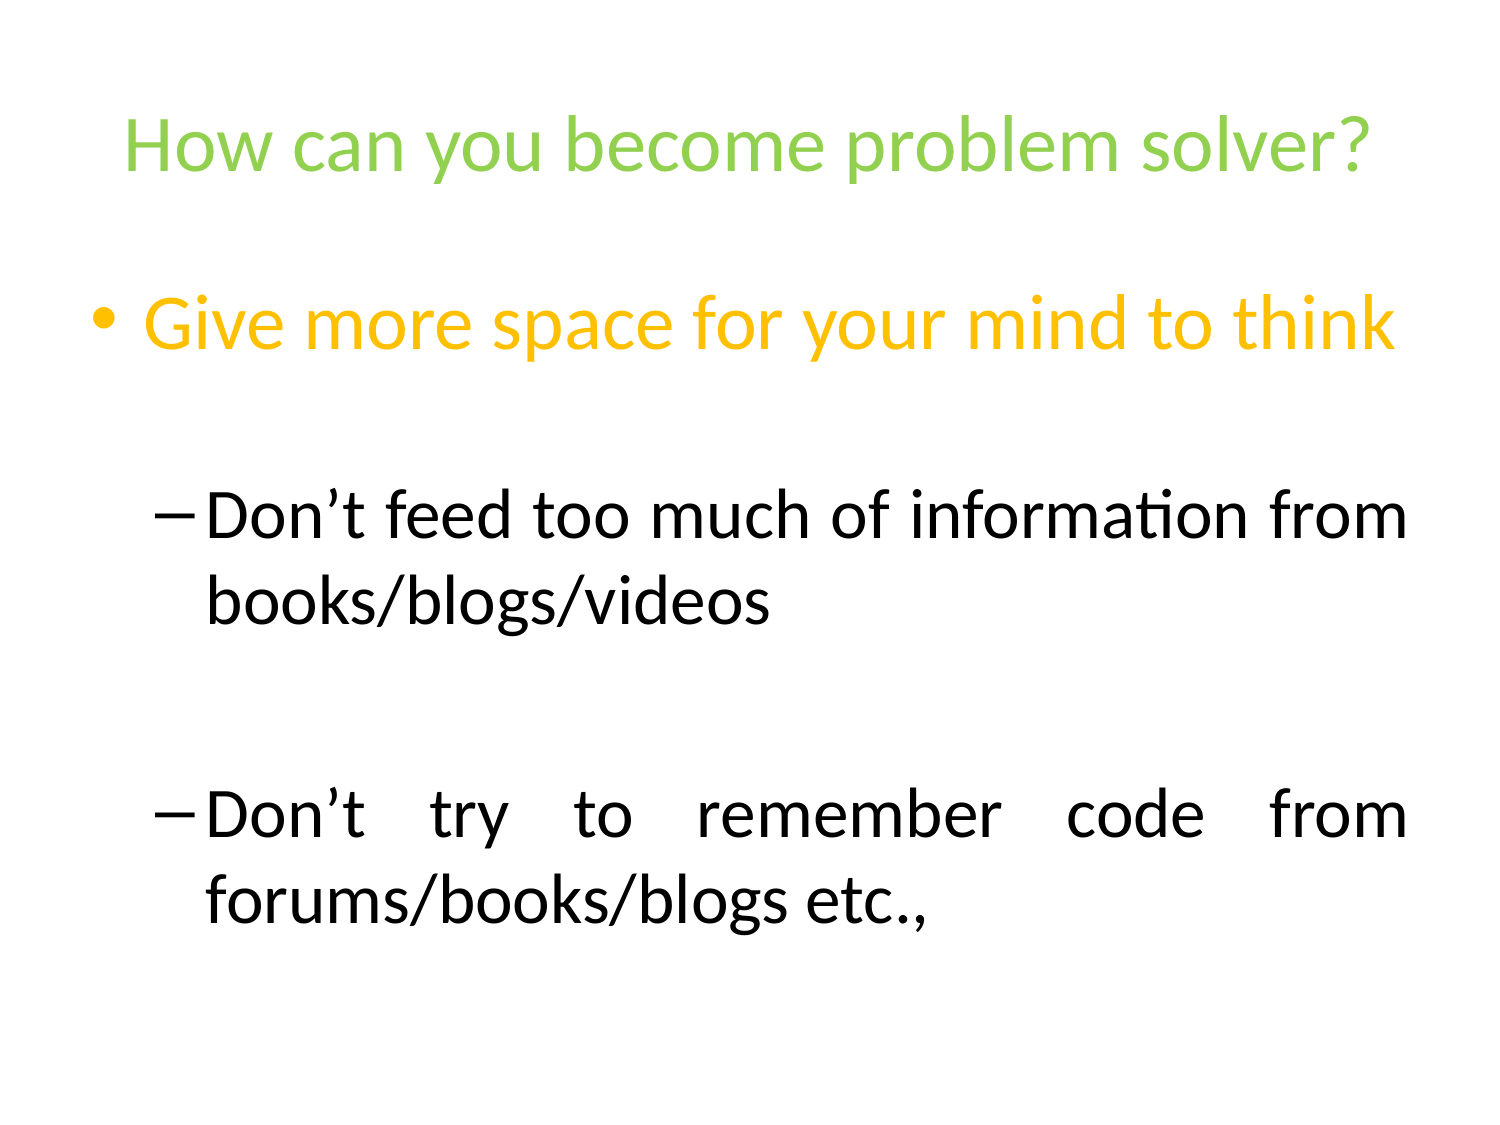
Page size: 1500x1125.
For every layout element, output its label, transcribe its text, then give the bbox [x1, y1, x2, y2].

list Give more space for your mind to think Don’t feed too much of information from books/blogs/videos Don’t try to remember code from forums/books/blogs etc., [75, 262, 1425, 1005]
title How can you become problem solver? [75, 45, 1425, 233]
